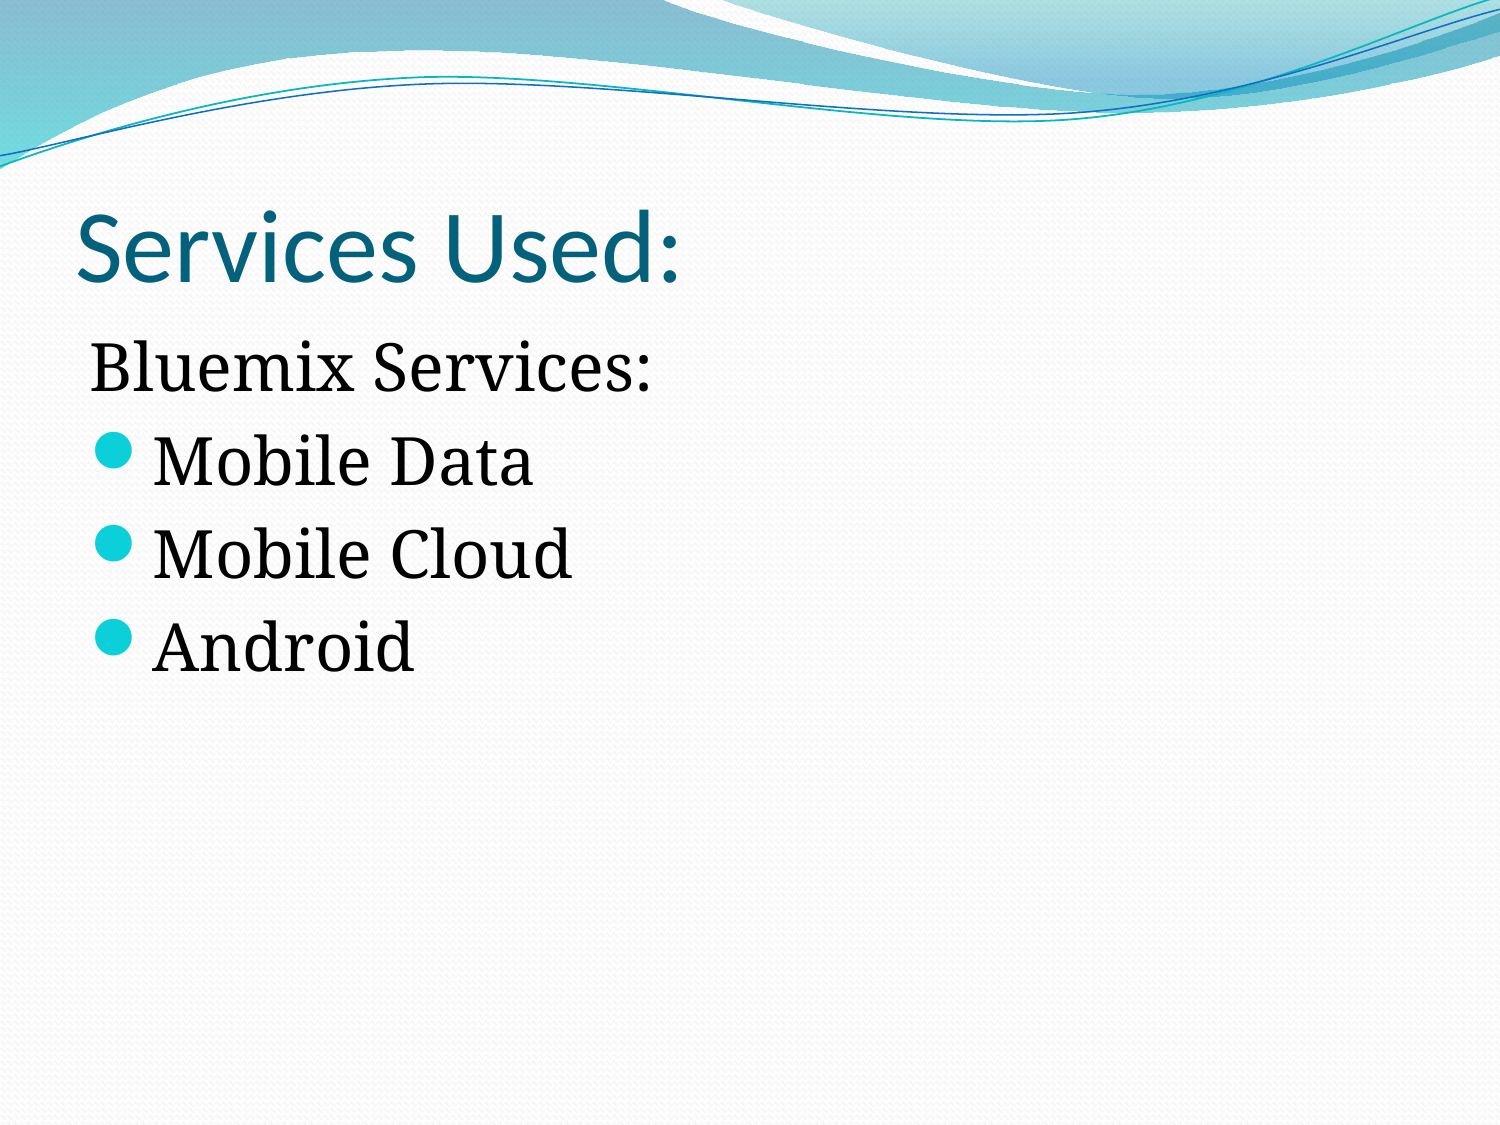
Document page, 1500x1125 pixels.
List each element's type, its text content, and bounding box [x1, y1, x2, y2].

title Services Used: [75, 115, 1425, 303]
list Bluemix Services: Mobile Data Mobile Cloud Android [75, 317, 1425, 1038]
